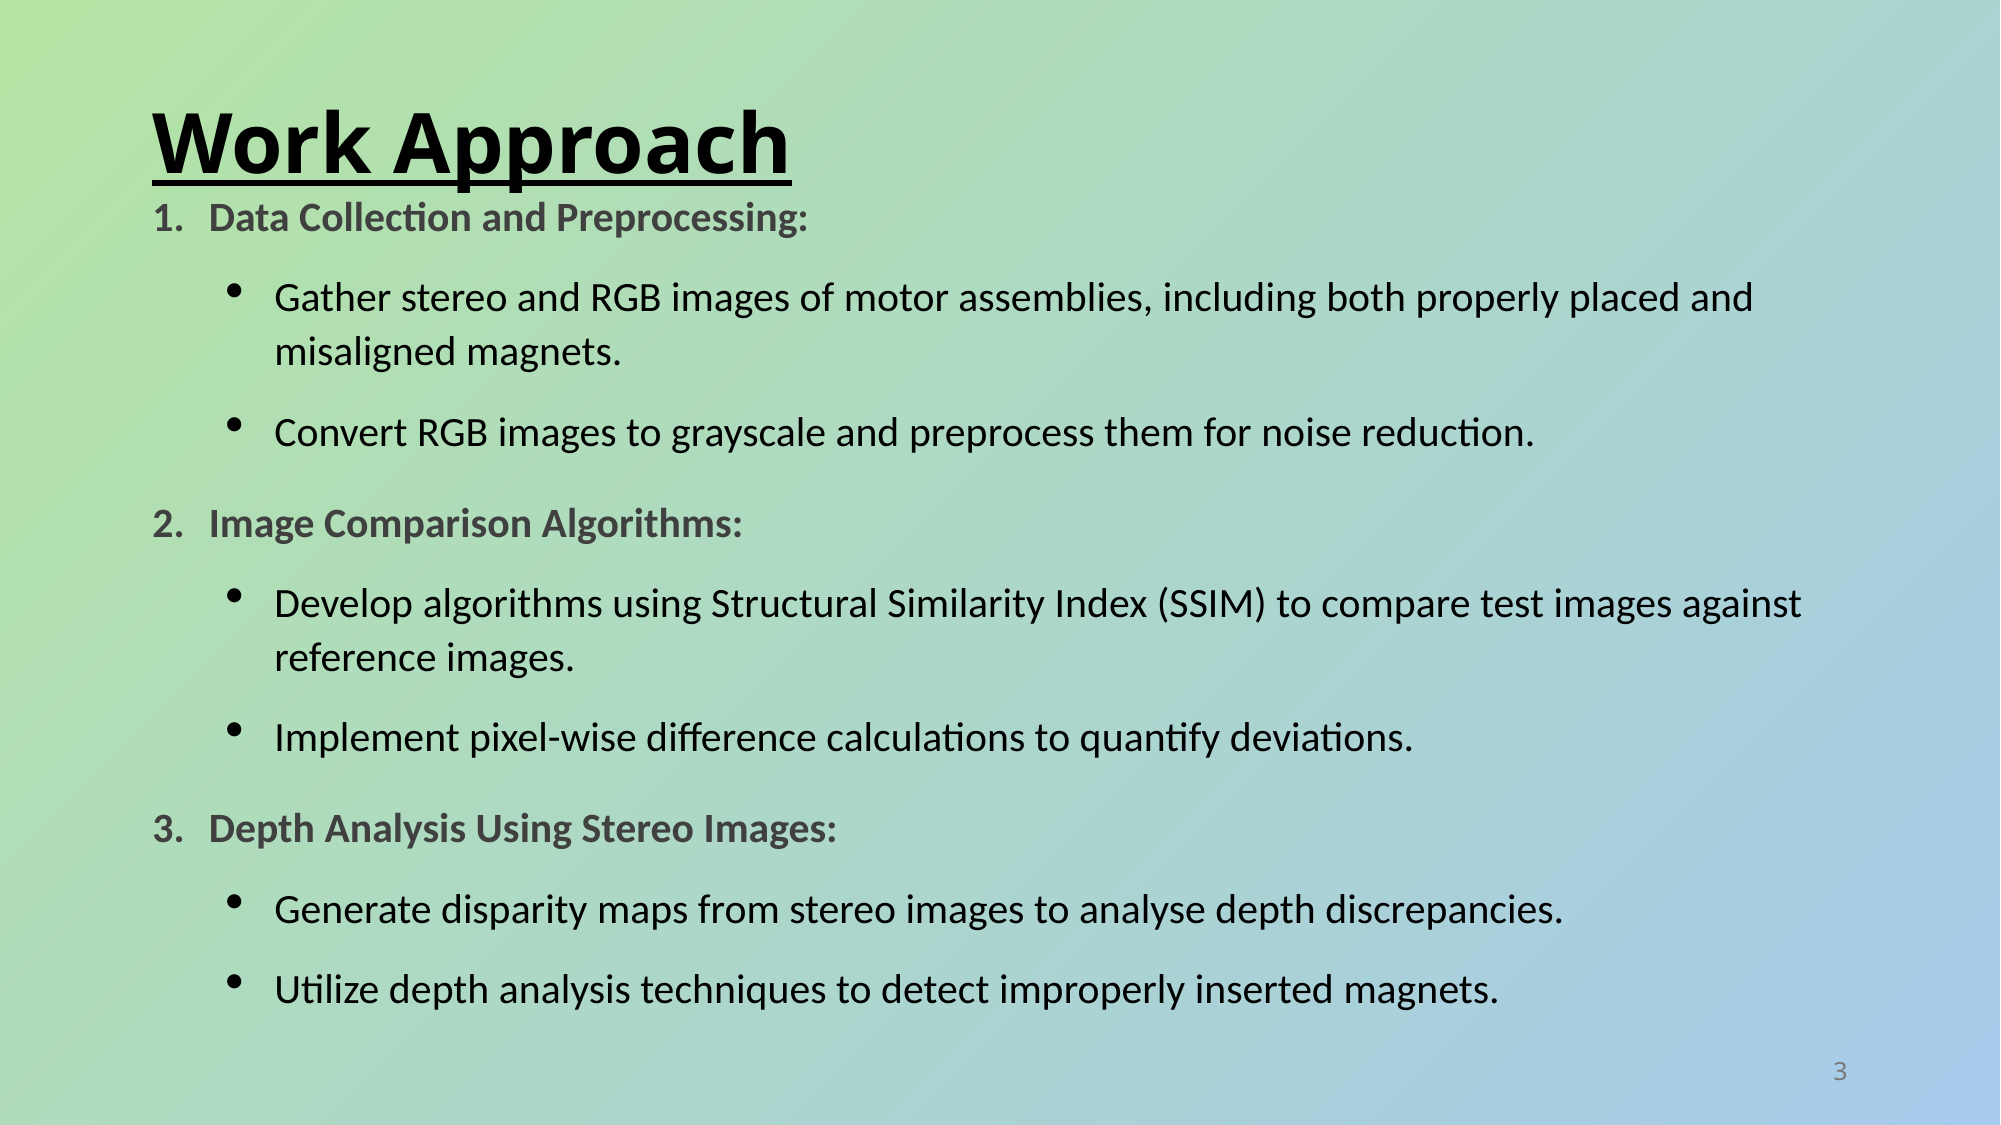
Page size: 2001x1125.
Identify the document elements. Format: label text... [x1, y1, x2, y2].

slide_number 3 [1412, 1042, 1863, 1103]
title Work Approach [137, 59, 1863, 178]
list Data Collection and Preprocessing: Gather stereo and RGB images of motor assemblies, including both properly placed and misaligned magnets. Convert RGB images to grayscale and preprocess them for noise reduction. Image Comparison Algorithms: Develop algorithms using Structural Similarity Index (SSIM) to compare test images against reference images. Implement pixel-wise difference calculations to quantify deviations. Depth Analysis Using Stereo Images: Generate disparity maps from stereo images to analyse depth discrepancies. Utilize depth analysis techniques to detect improperly inserted magnets. [137, 178, 1863, 1125]
